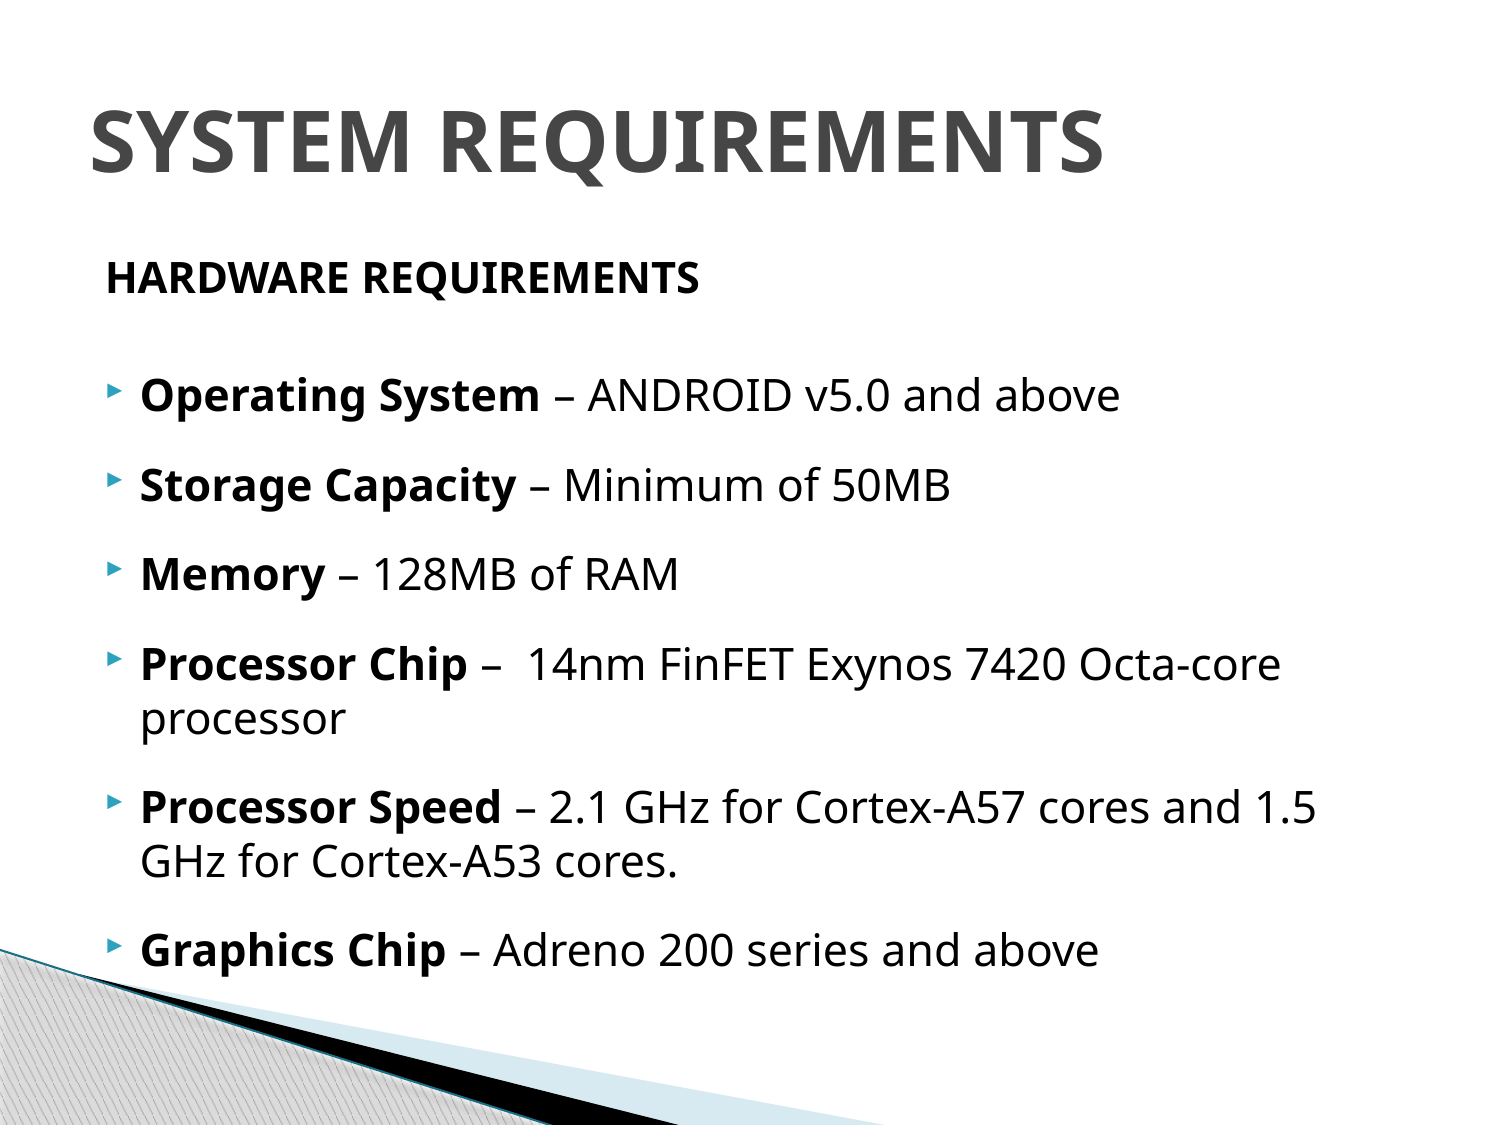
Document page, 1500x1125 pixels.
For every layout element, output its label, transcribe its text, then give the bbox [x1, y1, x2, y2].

title SYSTEM REQUIREMENTS [75, 45, 1425, 233]
list HARDWARE REQUIREMENTS Operating System – ANDROID v5.0 and above Storage Capacity – Minimum of 50MB Memory – 128MB of RAM Processor Chip – 14nm FinFET Exynos 7420 Octa-core processor Processor Speed – 2.1 GHz for Cortex-A57 cores and 1.5 GHz for Cortex-A53 cores. Graphics Chip – Adreno 200 series and above [75, 243, 1425, 986]
